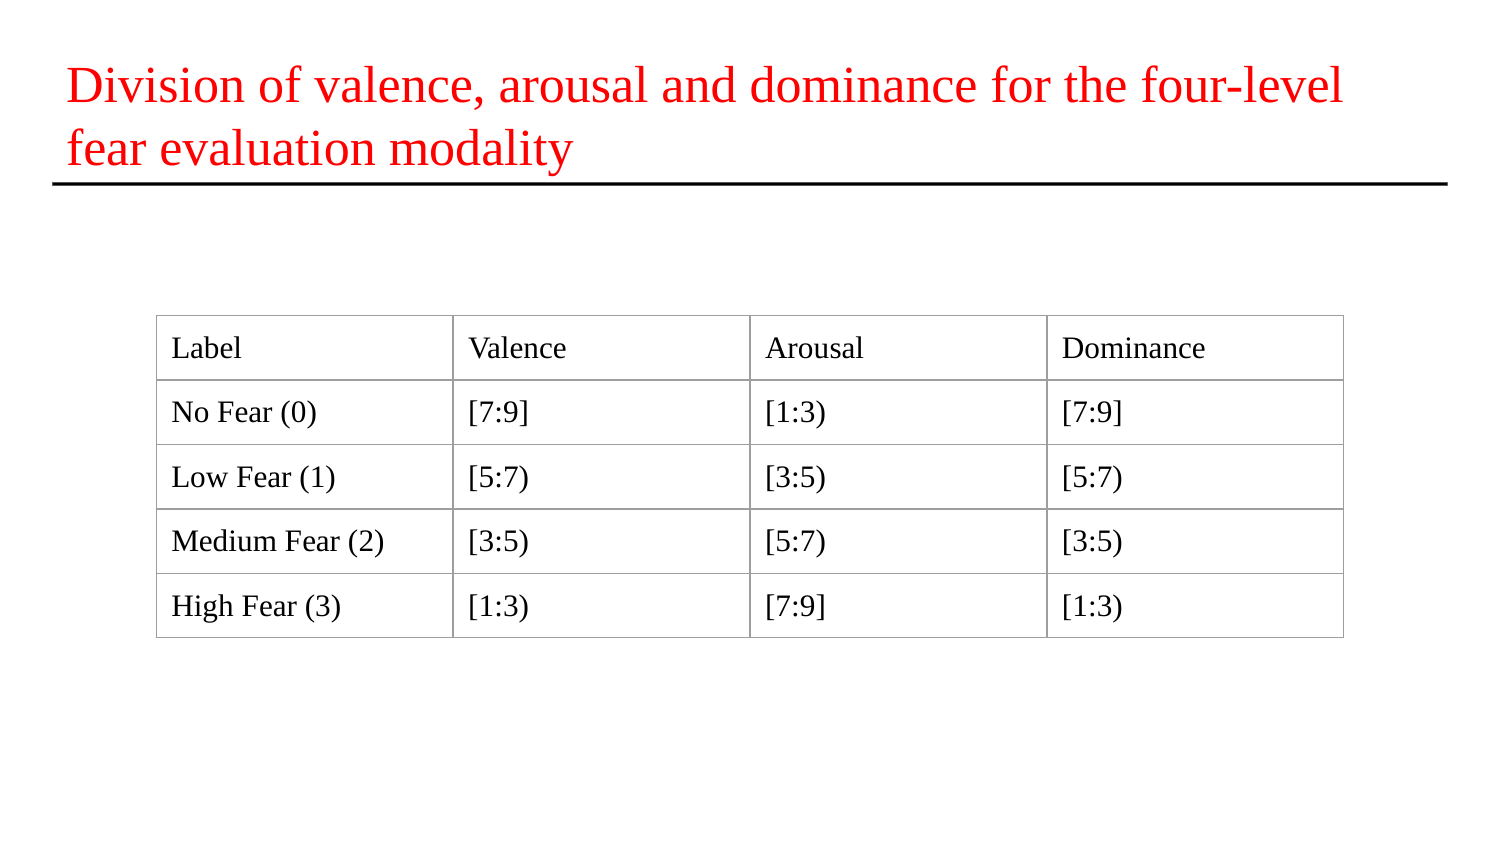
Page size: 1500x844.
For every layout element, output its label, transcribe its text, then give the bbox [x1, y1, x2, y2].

table_header Dominance [1048, 316, 1343, 379]
text_box [52, 182, 1448, 186]
table_cell [1:3) [1048, 574, 1343, 637]
table_cell No Fear (0) [157, 381, 452, 444]
table_cell [3:5) [751, 445, 1046, 508]
table_cell [5:7) [751, 510, 1046, 573]
title Division of valence, arousal and dominance for the four-level fear evaluation modality [51, 35, 1449, 130]
table_cell [7:9] [454, 381, 749, 444]
table_cell [5:7) [1048, 445, 1343, 508]
table_cell [1:3) [454, 574, 749, 637]
table_header Arousal [751, 316, 1046, 379]
table_cell Medium Fear (2) [157, 510, 452, 573]
table_header Label [157, 316, 452, 379]
table_cell High Fear (3) [157, 574, 452, 637]
table_cell Low Fear (1) [157, 445, 452, 508]
table_cell [5:7) [454, 445, 749, 508]
table_cell [3:5) [1048, 510, 1343, 573]
table_cell [3:5) [454, 510, 749, 573]
table_cell [7:9] [1048, 381, 1343, 444]
table_header Valence [454, 316, 749, 379]
table_cell [7:9] [751, 574, 1046, 637]
table_cell [1:3) [751, 381, 1046, 444]
